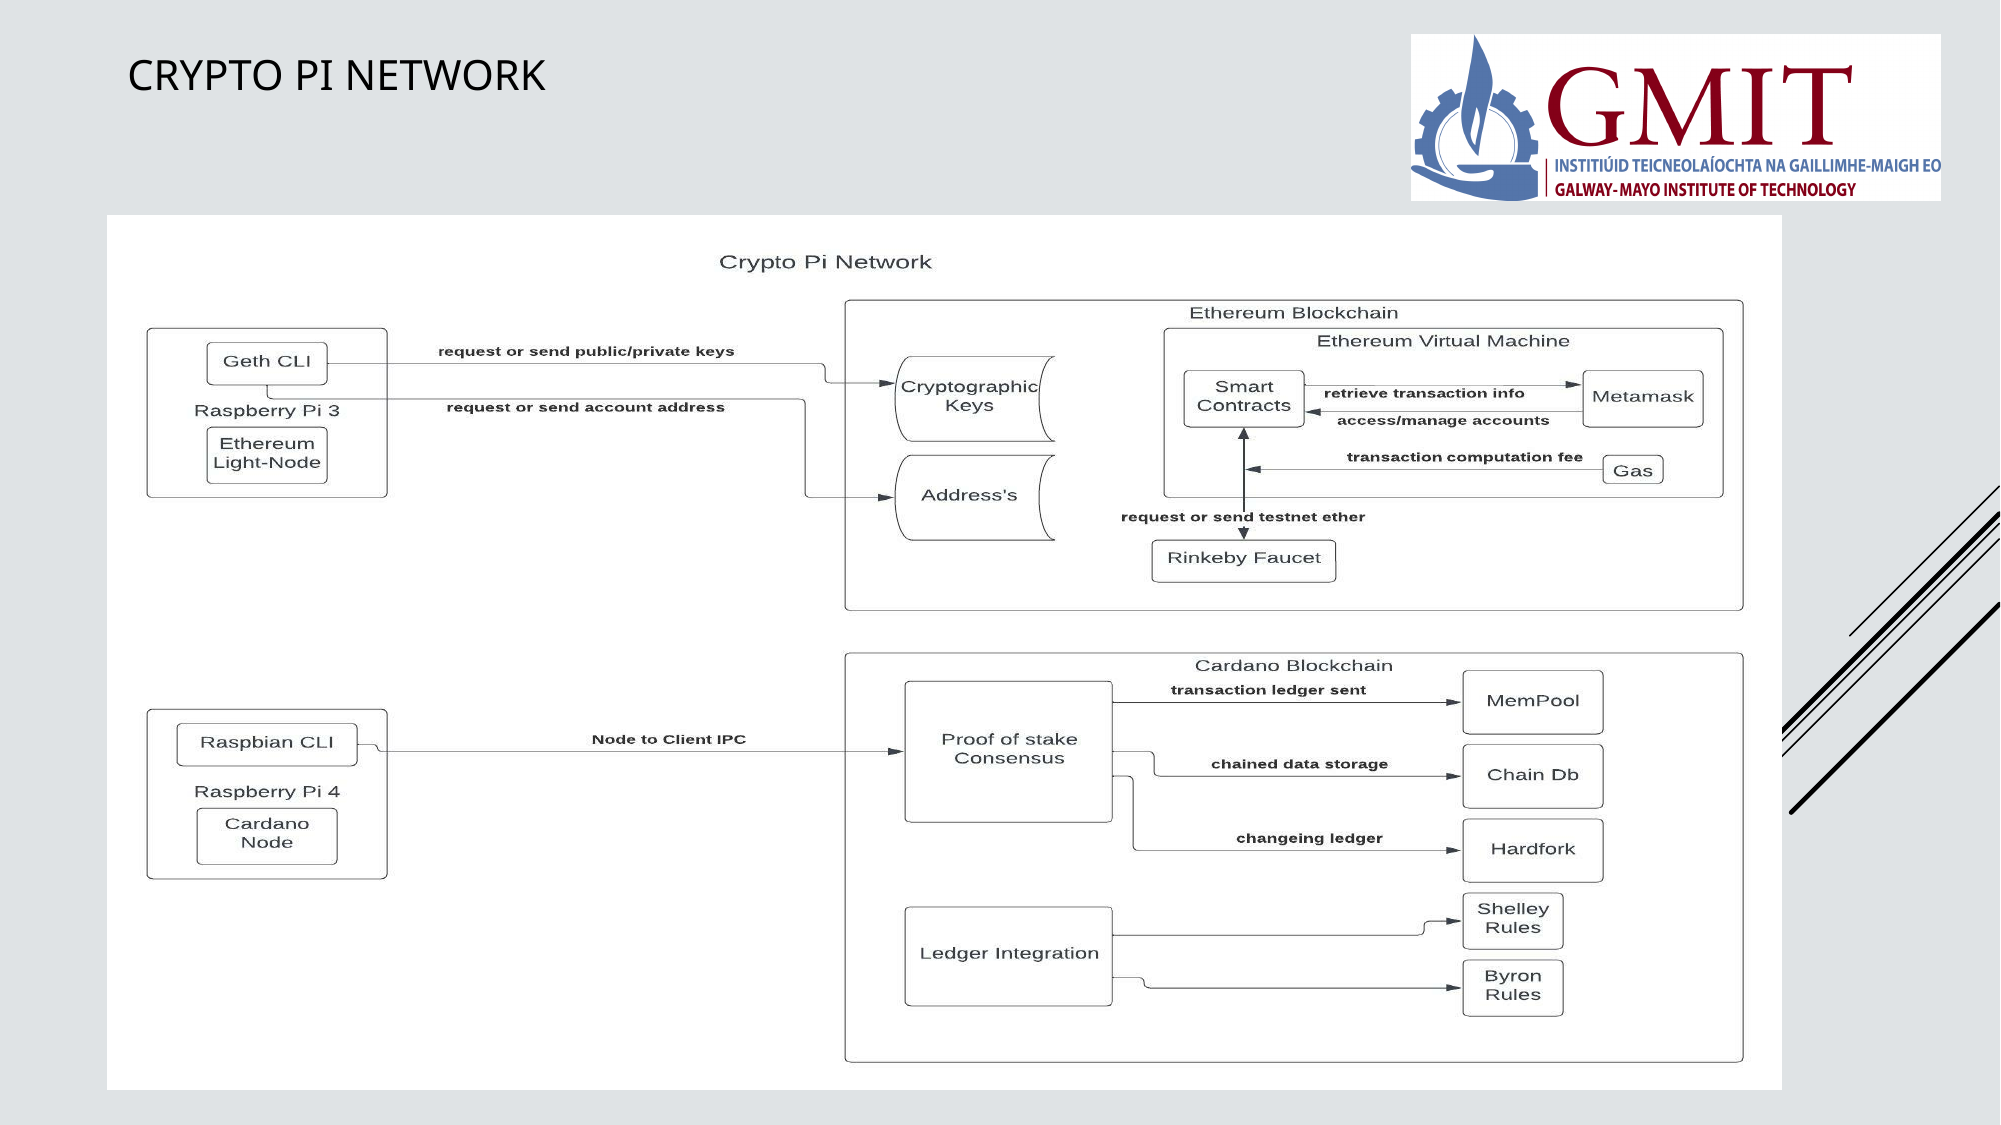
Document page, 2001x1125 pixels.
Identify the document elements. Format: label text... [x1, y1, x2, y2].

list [106, 214, 1783, 1091]
picture [1410, 34, 1941, 202]
title Crypto Pi NetWork [112, 34, 1410, 113]
